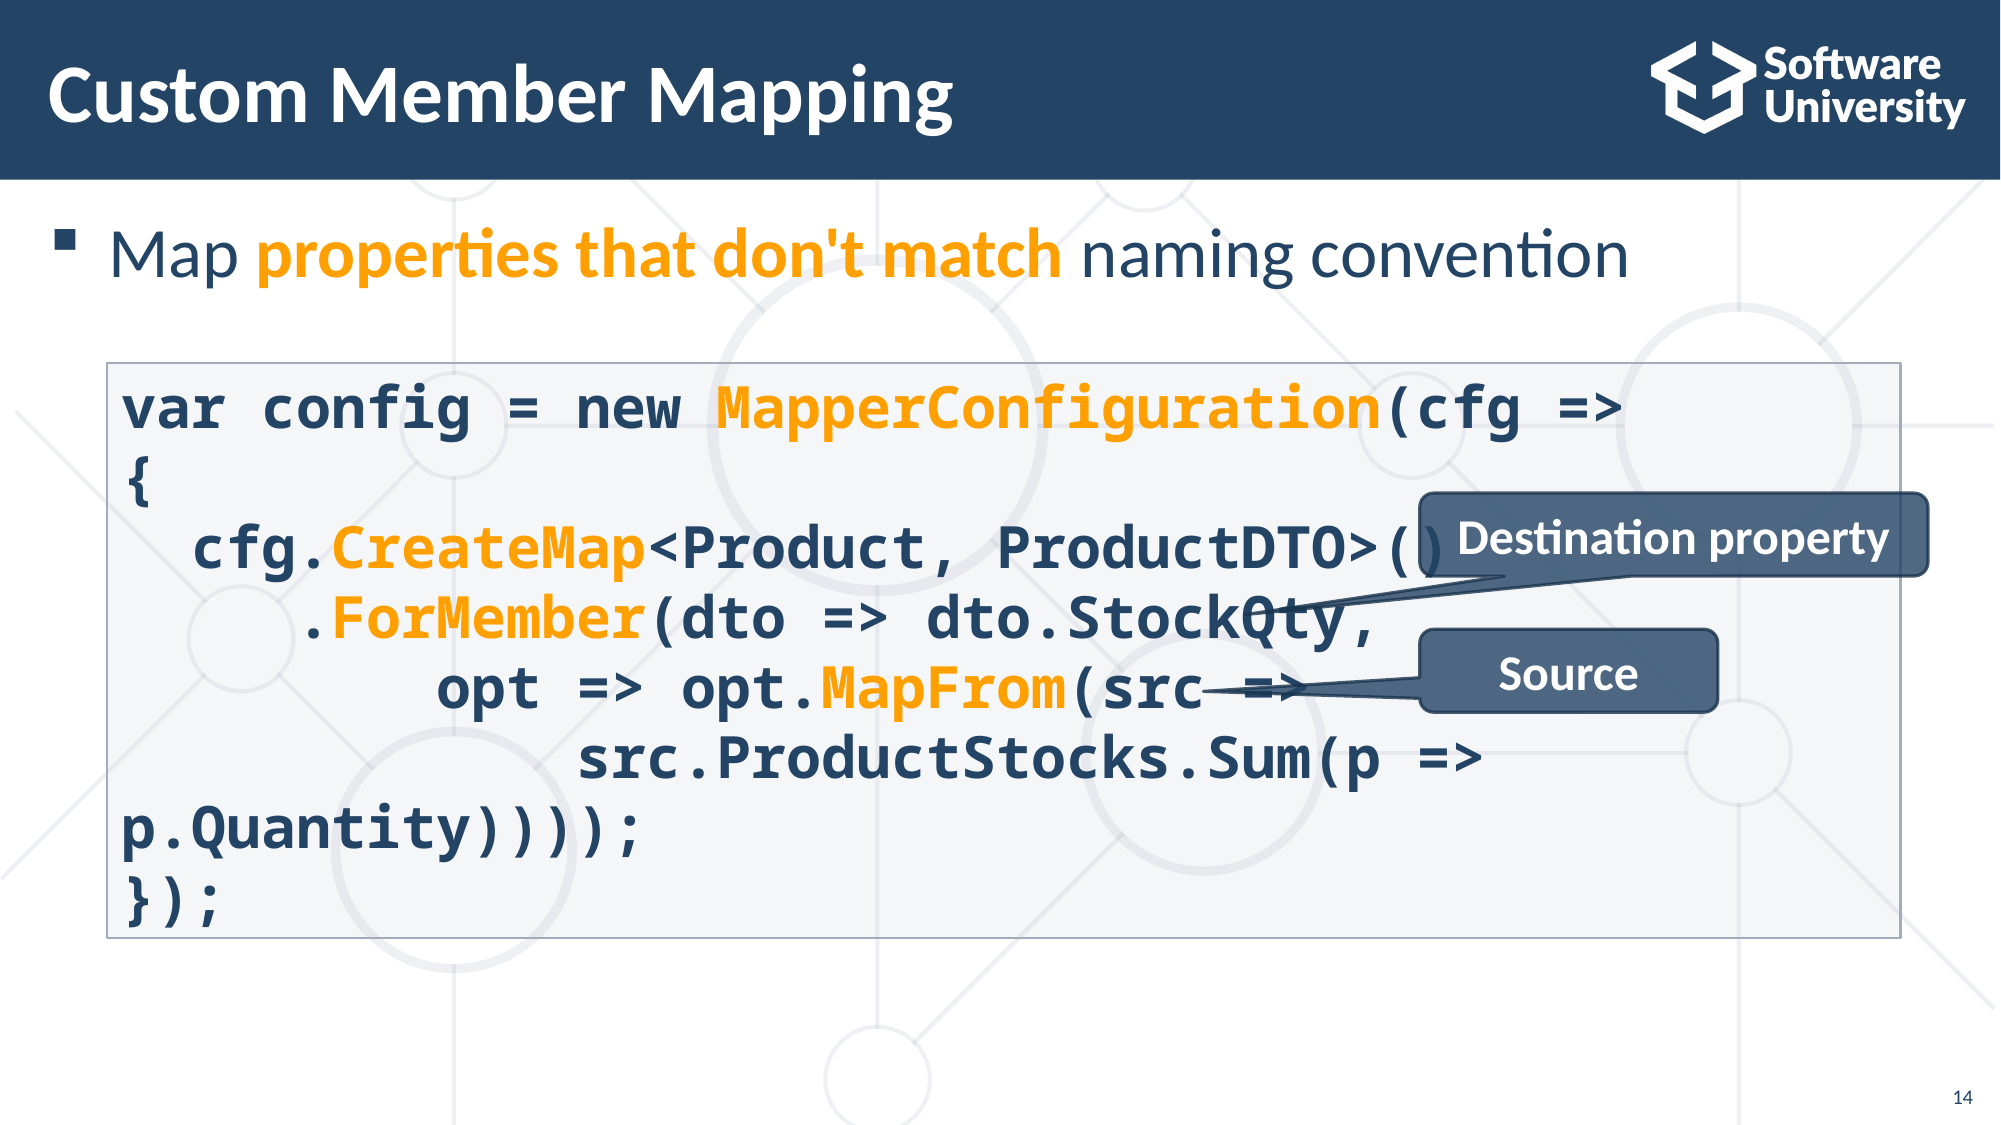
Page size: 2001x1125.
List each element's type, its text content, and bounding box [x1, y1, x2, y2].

text_box Destination property [1243, 490, 1931, 617]
picture [1651, 41, 1966, 134]
text_box Source [1201, 627, 1721, 715]
list Map properties that don't match naming convention [31, 196, 1970, 1104]
text_box var config = new MapperConfiguration(cfg => { cfg.CreateMap<Product, ProductDTO>() .ForMember(dto => dto.StockQty, opt => opt.MapFrom(src => src.ProductStocks.Sum(p => p.Quantity)))); }); [106, 363, 1901, 938]
slide_number 14 [1927, 1067, 1989, 1117]
title Custom Member Mapping [31, 16, 1625, 162]
